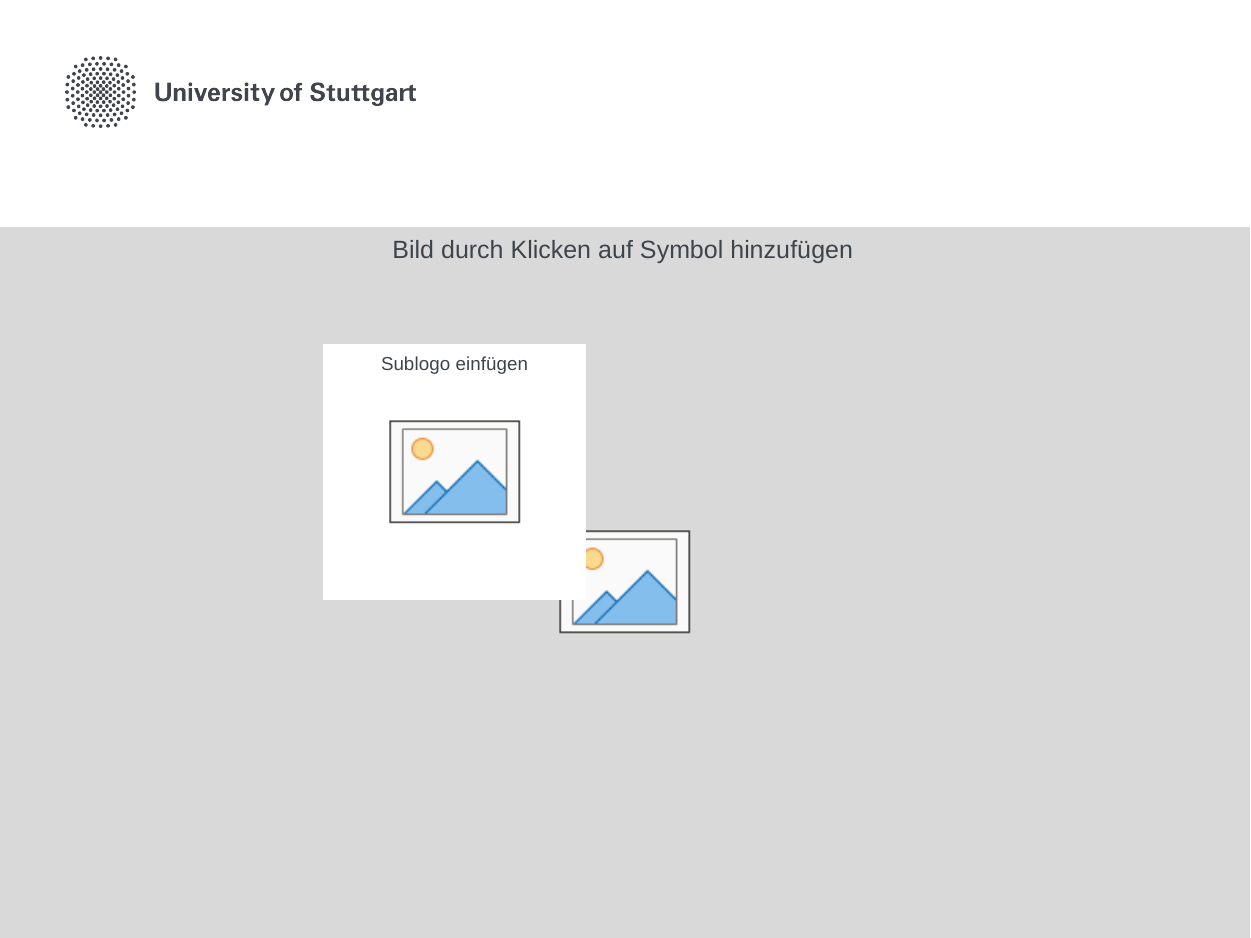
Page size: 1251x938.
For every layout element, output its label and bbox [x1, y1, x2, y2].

picture [65, 56, 416, 128]
picture [0, 226, 1250, 938]
